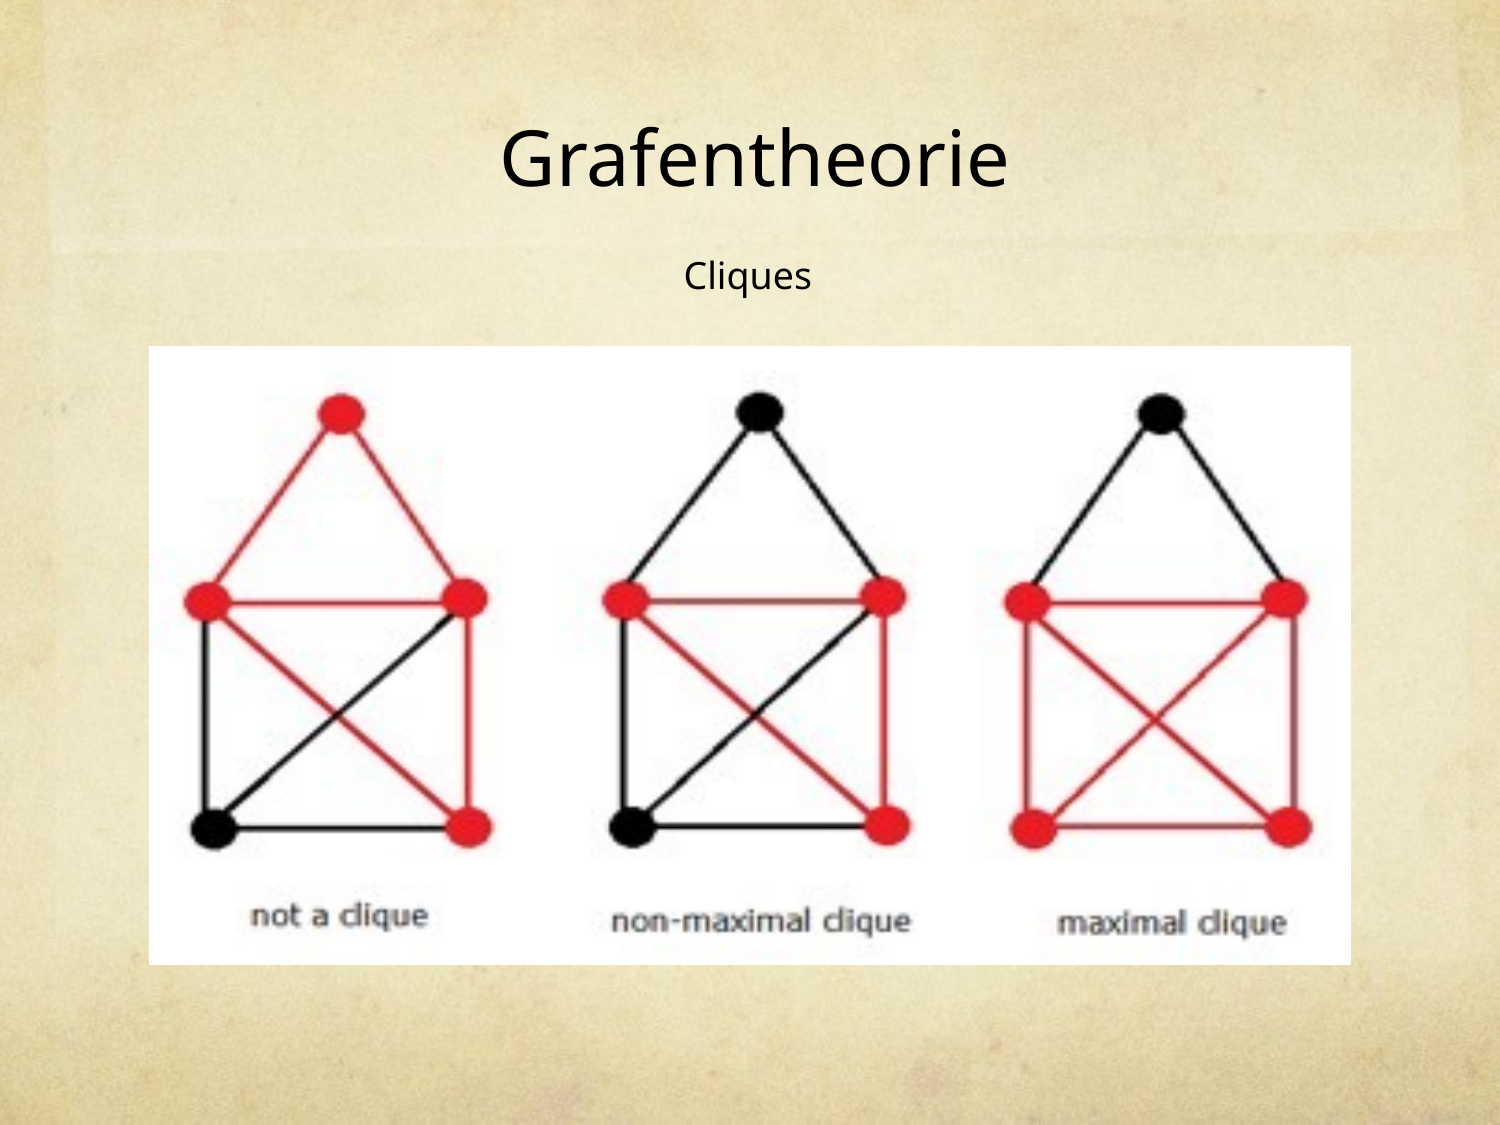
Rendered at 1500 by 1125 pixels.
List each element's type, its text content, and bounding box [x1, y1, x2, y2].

text_box Cliques [681, 252, 819, 298]
text_box [148, 346, 1351, 965]
picture [0, 0, 1500, 1125]
title Grafentheorie [159, 108, 1343, 204]
